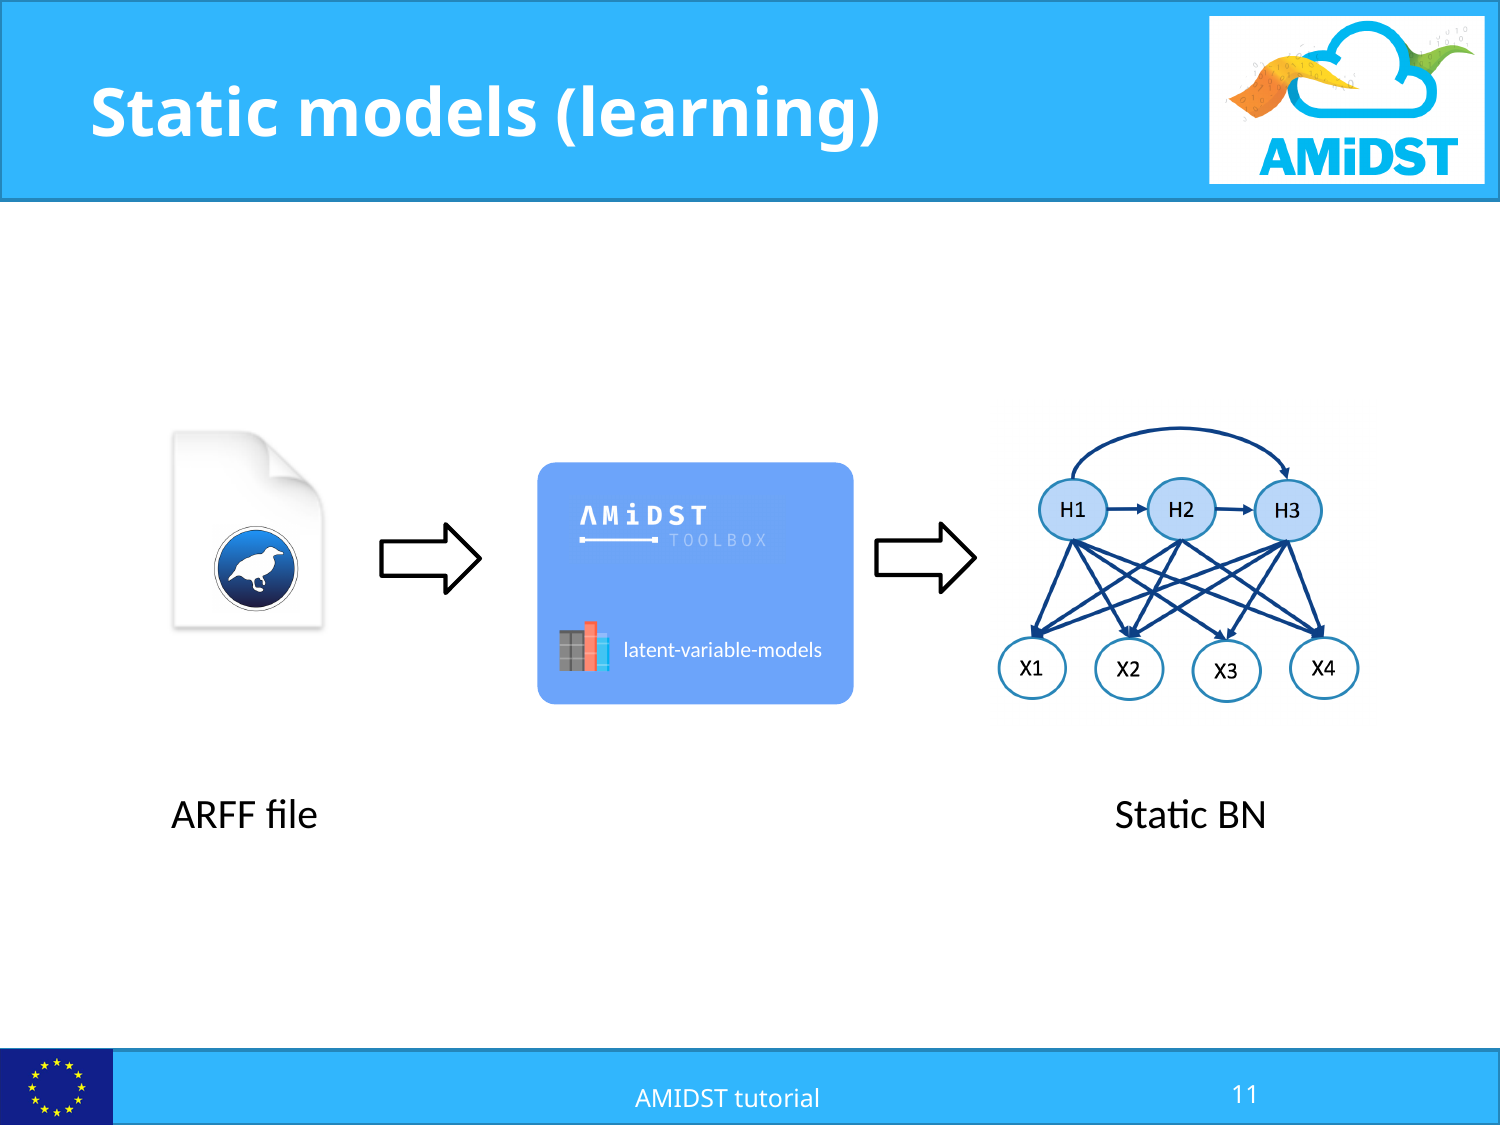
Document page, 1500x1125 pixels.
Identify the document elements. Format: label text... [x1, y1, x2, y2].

text_box Static BN [1100, 779, 1300, 845]
picture [568, 495, 786, 564]
text_box [535, 460, 856, 707]
picture [0, 1049, 113, 1125]
slide_number 11 [1162, 1065, 1275, 1125]
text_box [559, 621, 610, 672]
text_box ARFF file [156, 779, 357, 845]
text_box latent-variable-models [613, 627, 841, 669]
picture [149, 422, 351, 663]
text_box [874, 521, 978, 595]
picture [989, 399, 1377, 726]
footer AMIDST tutorial [399, 1067, 1063, 1125]
text_box [379, 522, 483, 595]
title Static models (learning) [75, 45, 1075, 175]
